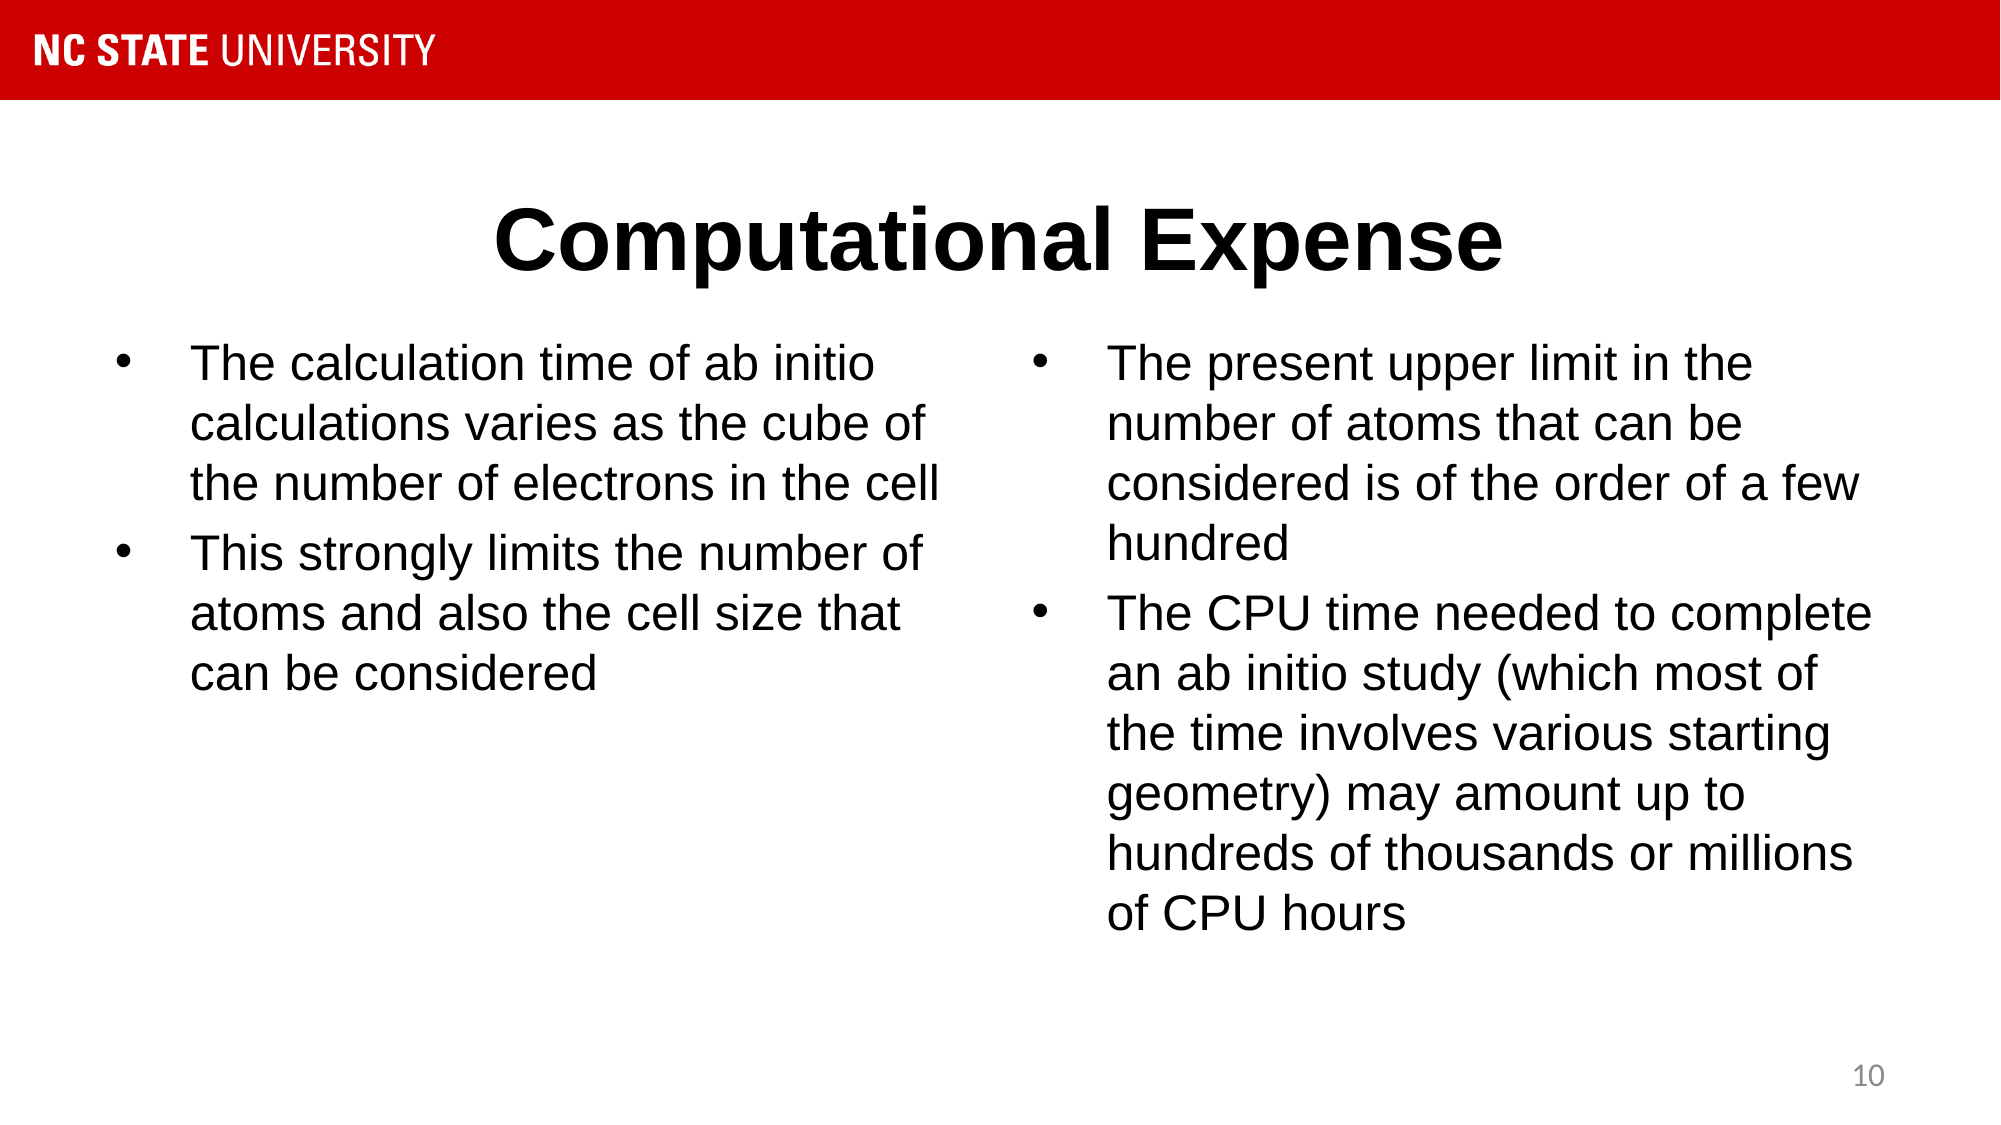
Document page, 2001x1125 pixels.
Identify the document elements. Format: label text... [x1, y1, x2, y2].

picture [0, 0, 2001, 100]
title Computational Expense [99, 147, 1900, 323]
slide_number 10 [1433, 1042, 1900, 1103]
list The present upper limit in the number of atoms that can be considered is of the order of a few hundred The CPU time needed to complete an ab initio study (which most of the time involves various starting geometry) may amount up to hundreds of thousands or millions of CPU hours [1016, 322, 1900, 1005]
list The calculation time of ab initio calculations varies as the cube of the number of electrons in the cell This strongly limits the number of atoms and also the cell size that can be considered [99, 322, 984, 1005]
